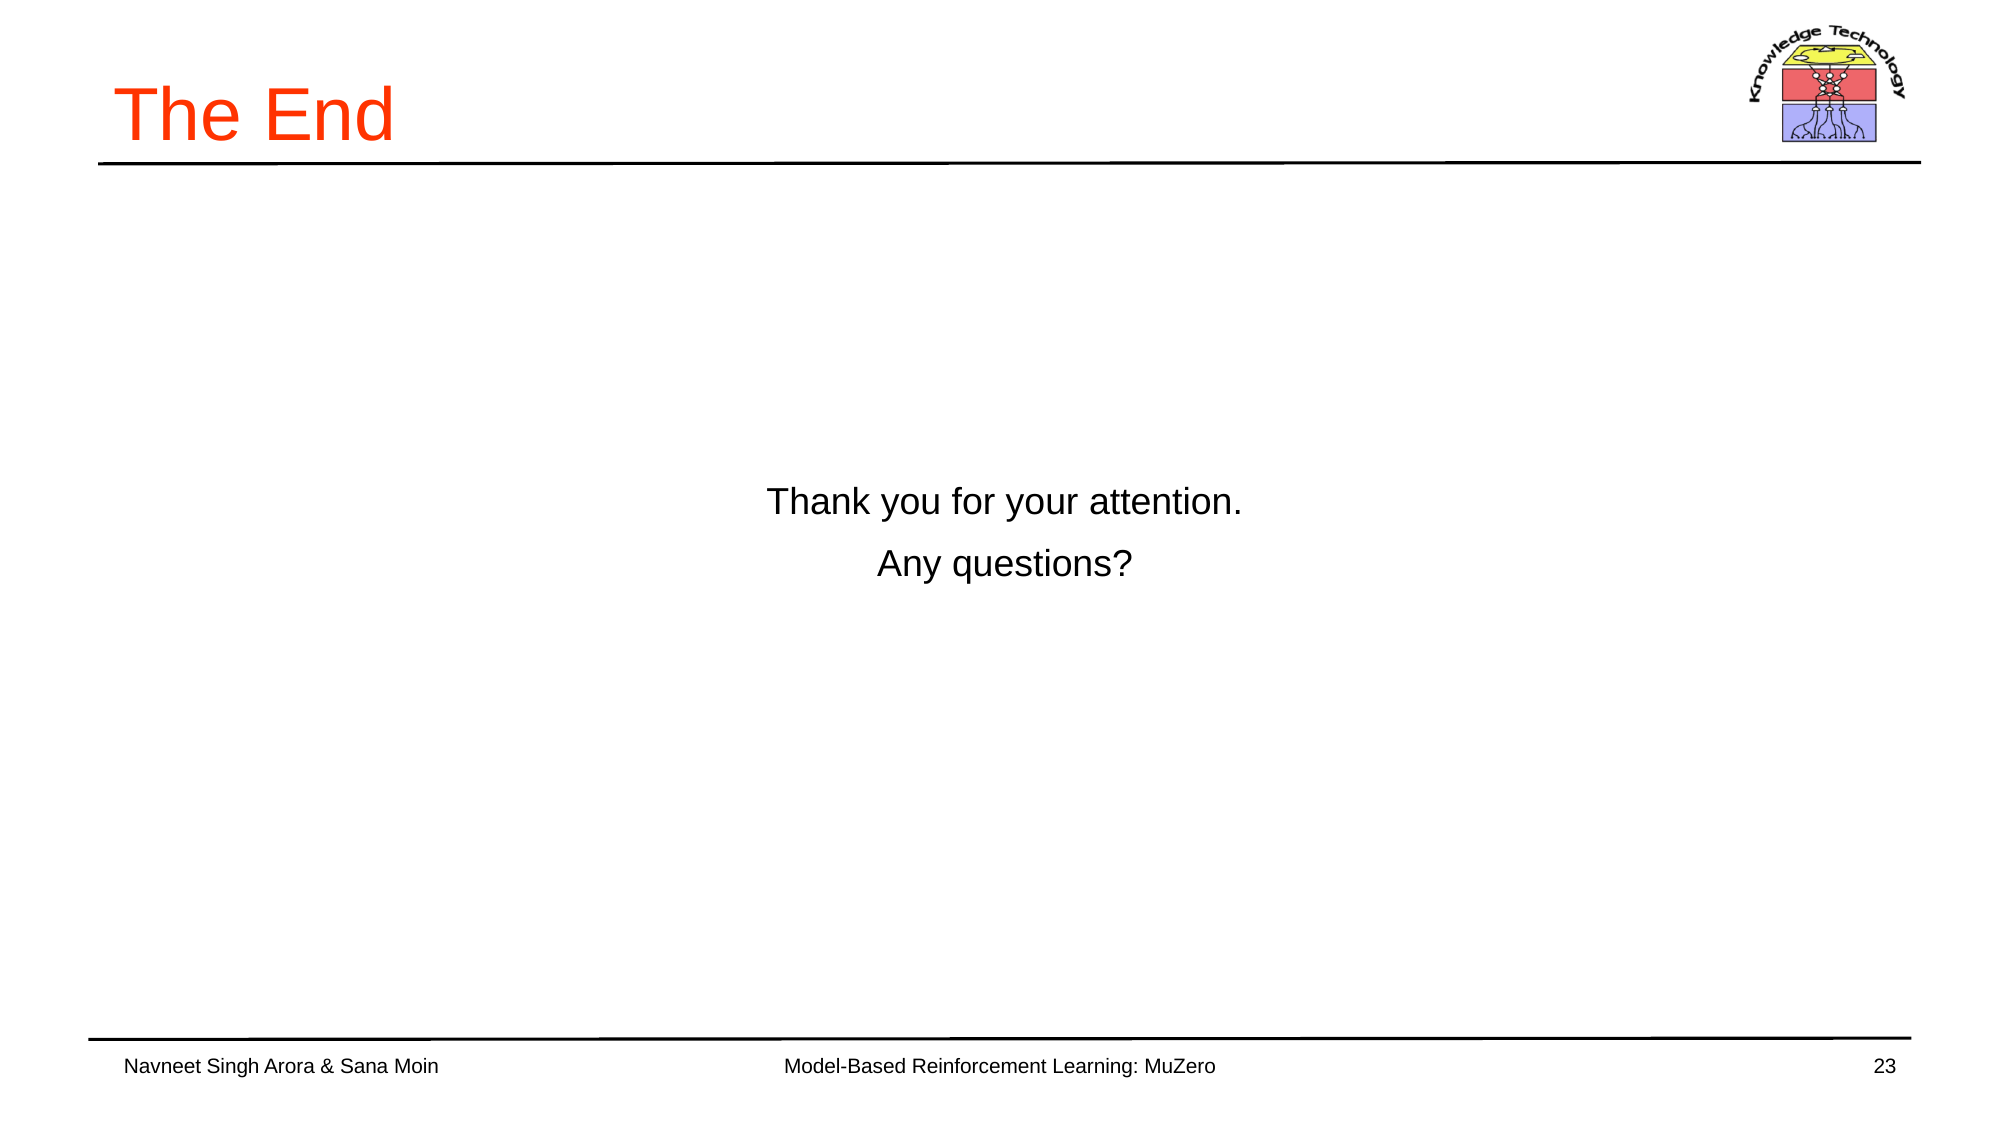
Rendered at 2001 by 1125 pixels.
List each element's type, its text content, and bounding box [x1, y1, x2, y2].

slide_number ‹#› [1828, 1050, 1912, 1092]
picture [1744, 18, 1912, 151]
title The End [98, 24, 1602, 160]
slide_number Navneet Singh Arora & Sana Moin [88, 1049, 474, 1092]
footer Model-Based Reinforcement Learning: MuZero [645, 1051, 1355, 1092]
list Thank you for your attention. Any questions? [98, 224, 1912, 959]
